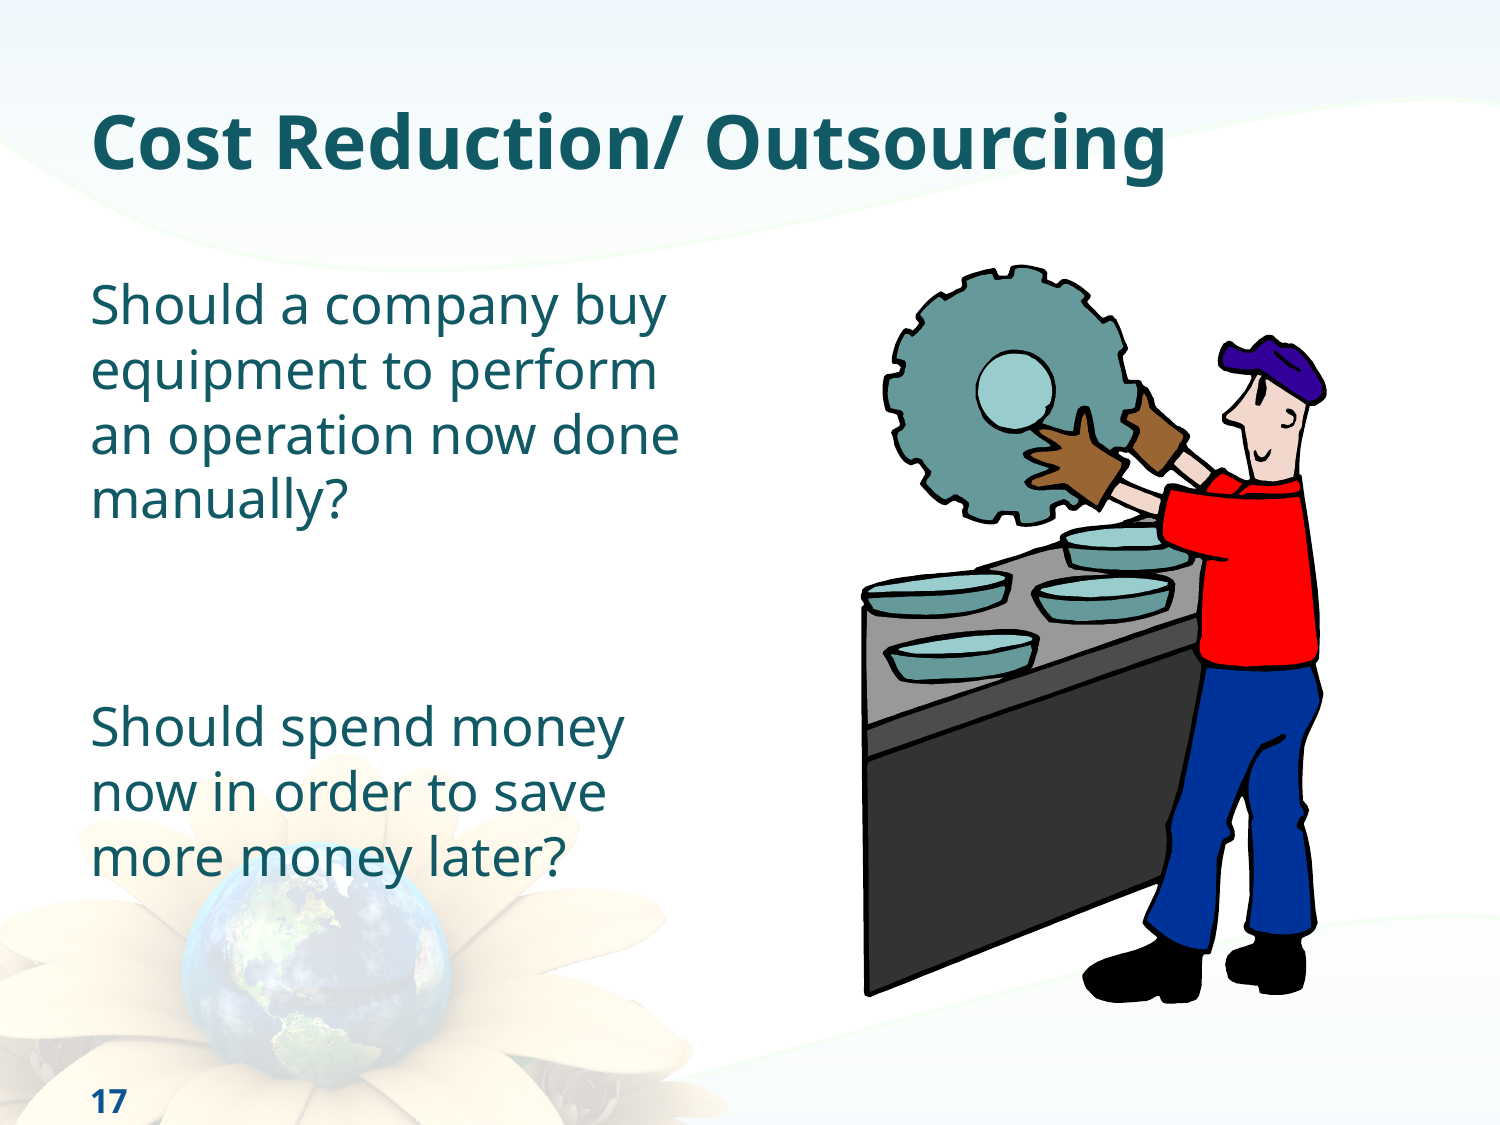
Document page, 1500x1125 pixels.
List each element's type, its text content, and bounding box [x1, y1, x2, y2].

slide_number 17 [75, 1073, 425, 1125]
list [860, 262, 1328, 1006]
title Cost Reduction/ Outsourcing [75, 45, 1425, 233]
list Should a company buy equipment to perform an operation now done manually? Should spend money now in order to save more money later? [75, 262, 737, 1006]
